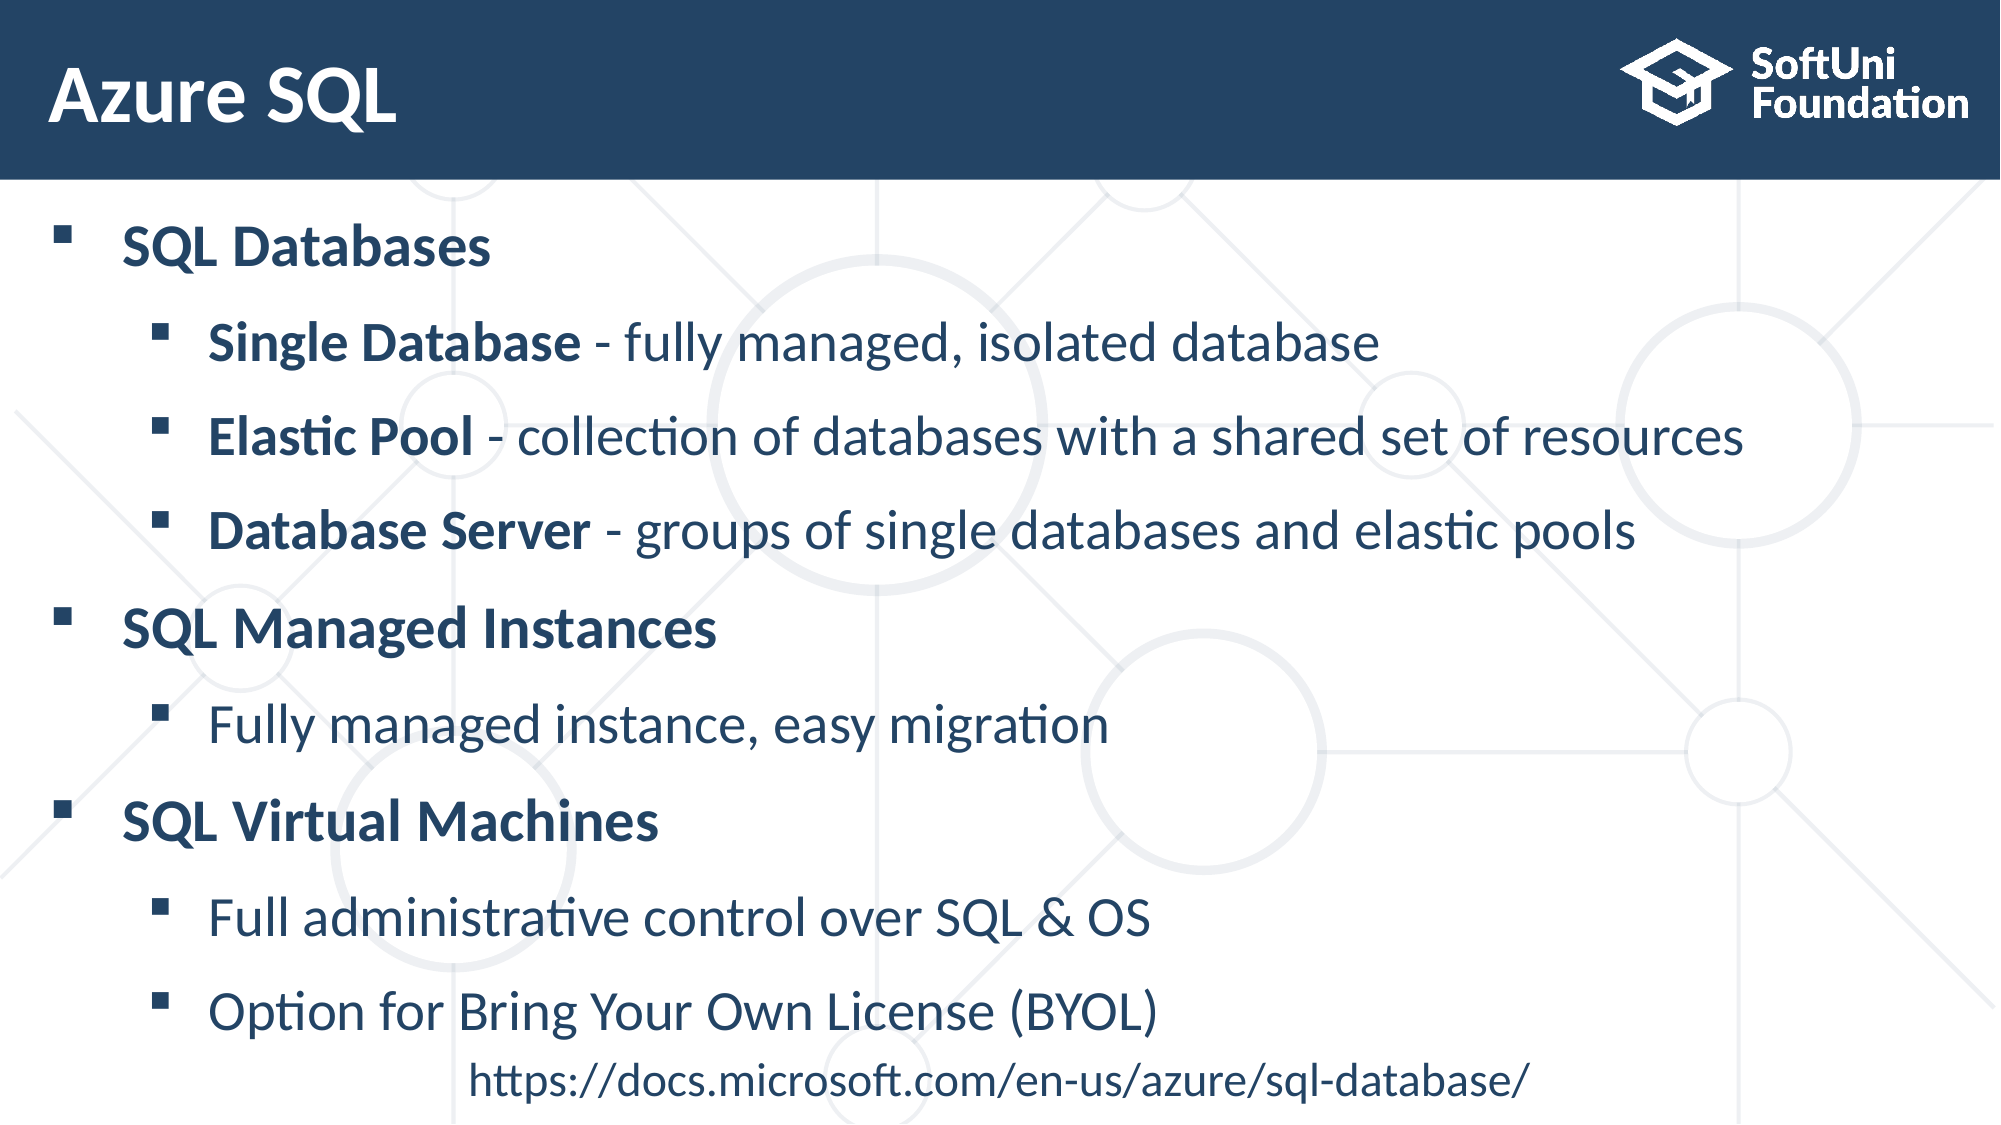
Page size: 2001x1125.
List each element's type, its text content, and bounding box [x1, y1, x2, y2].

picture [1619, 38, 1968, 126]
text_box https://docs.microsoft.com/en-us/azure/sql-database/ [0, 1025, 2000, 1124]
list SQL Databases Single Database - fully managed, isolated database Elastic Pool - collection of databases with a shared set of resources Database Server - groups of single databases and elastic pools SQL Managed Instances Fully managed instance, easy migration SQL Virtual Machines Full administrative control over SQL & OS Option for Bring Your Own License (BYOL) [31, 196, 1970, 1025]
title Azure SQL [31, 16, 1591, 162]
